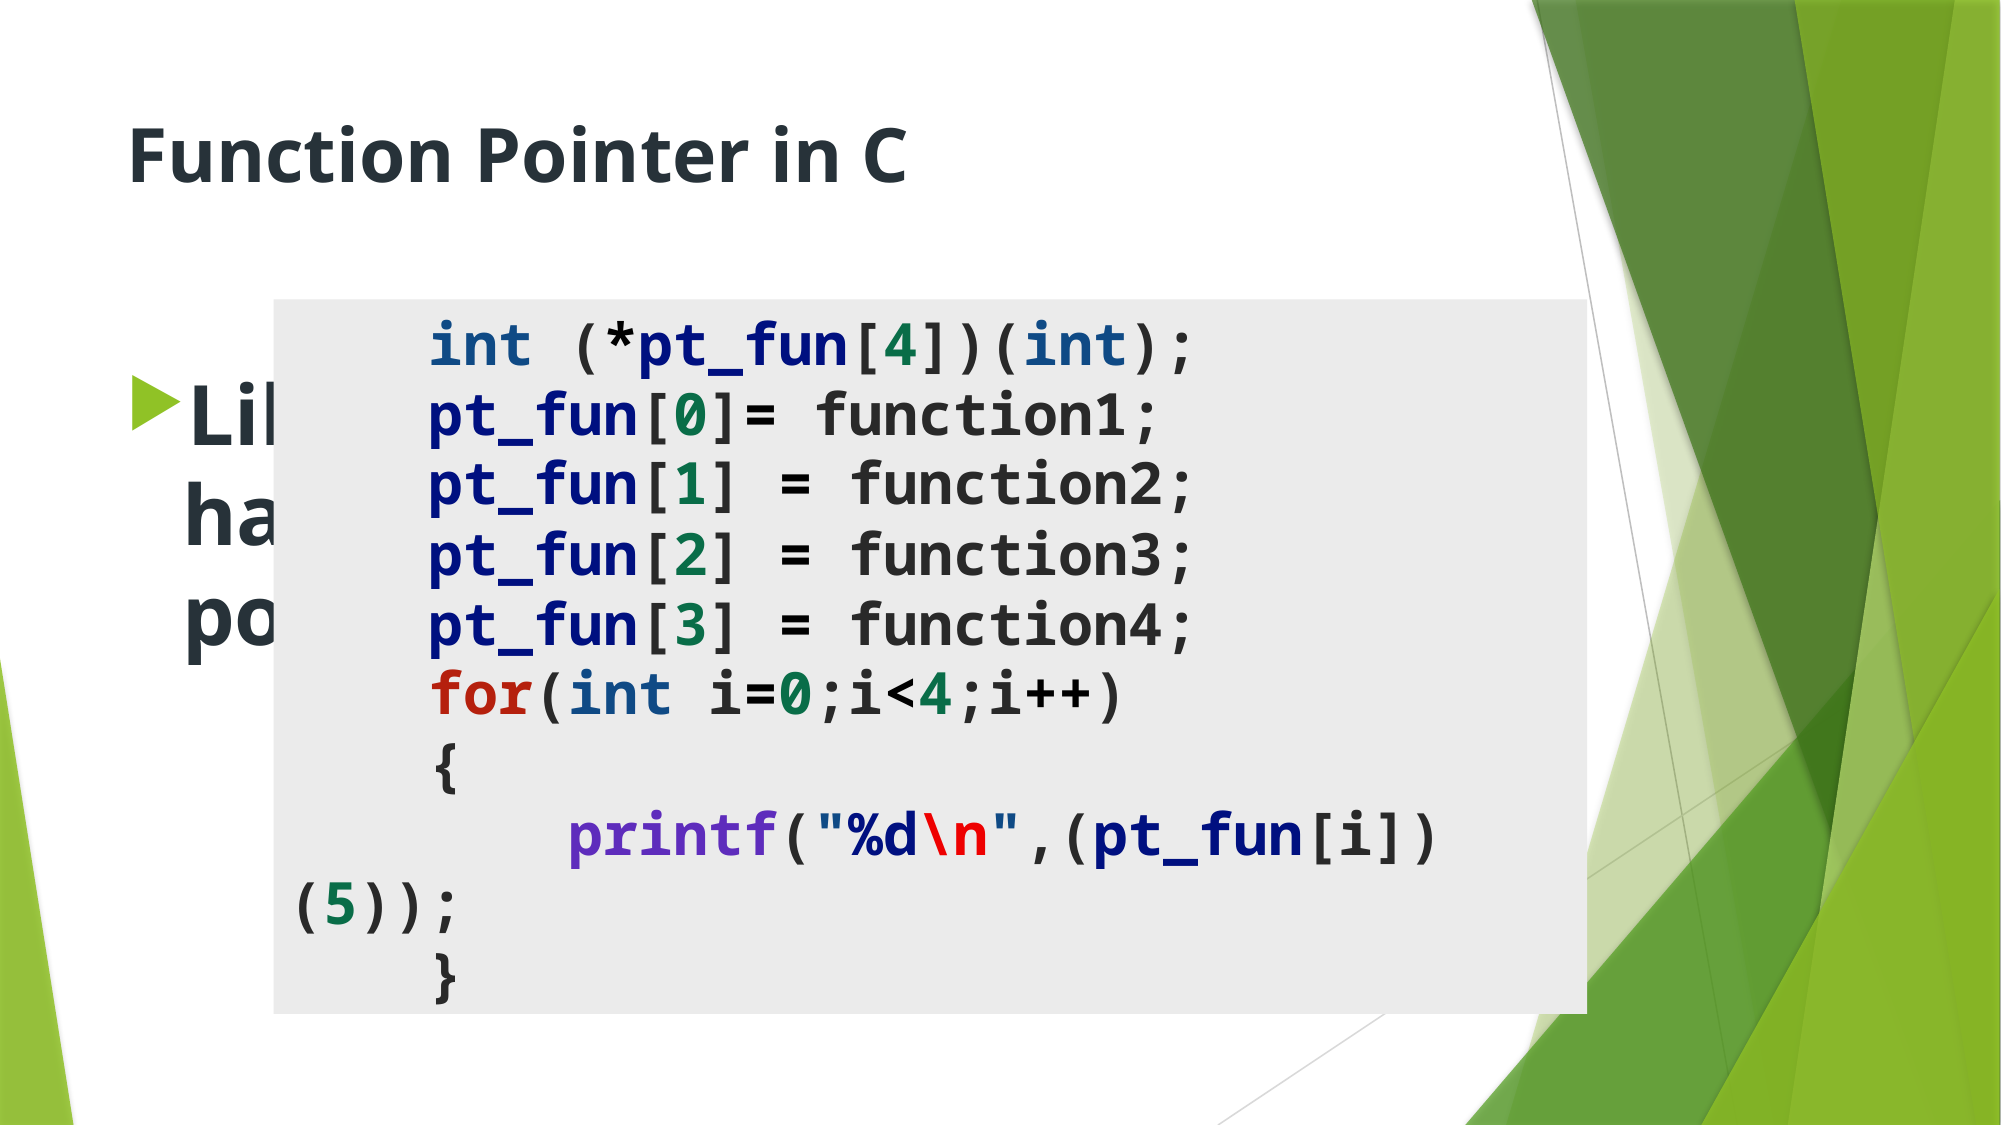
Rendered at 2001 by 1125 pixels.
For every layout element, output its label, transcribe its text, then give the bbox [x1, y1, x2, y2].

list Like normal pointers, we can have an array of function pointers. [111, 354, 273, 992]
title Function Pointer in C [111, 99, 1522, 317]
text_box int (*pt_fun[4])(int); pt_fun[0]= function1; pt_fun[1] = function2; pt_fun[2] = function3; pt_fun[3] = function4; for(int i=0;i<4;i++) { printf("%d\n",(pt_fun[i])(5)); } [273, 299, 1588, 1014]
